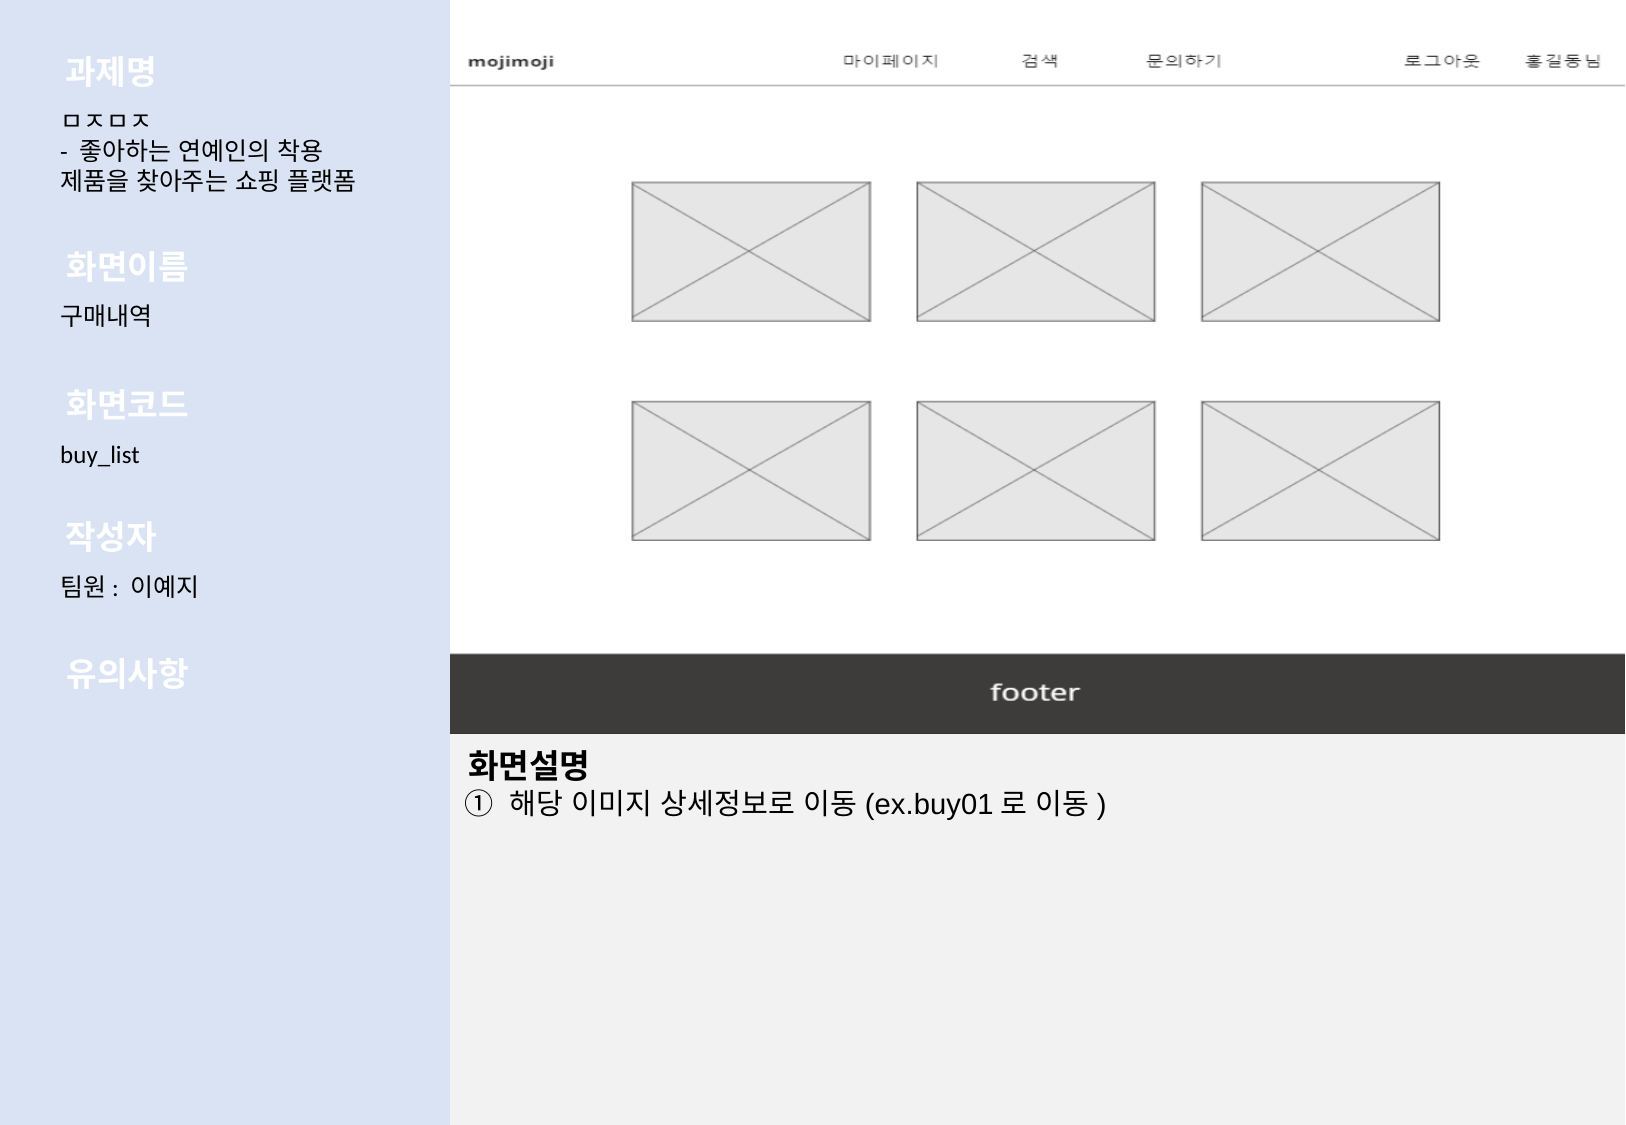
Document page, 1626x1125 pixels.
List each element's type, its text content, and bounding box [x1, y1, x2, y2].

picture [449, 44, 1625, 734]
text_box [45, 376, 402, 477]
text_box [45, 509, 402, 610]
text_box [449, 734, 1625, 1125]
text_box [45, 645, 402, 746]
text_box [45, 44, 402, 205]
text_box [45, 238, 402, 339]
text_box [0, 0, 451, 1125]
text_box 화면설명 [453, 737, 606, 777]
text_box ① 해당 이미지 상세정보로 이동(ex.buy01로 이동) [450, 777, 1625, 828]
